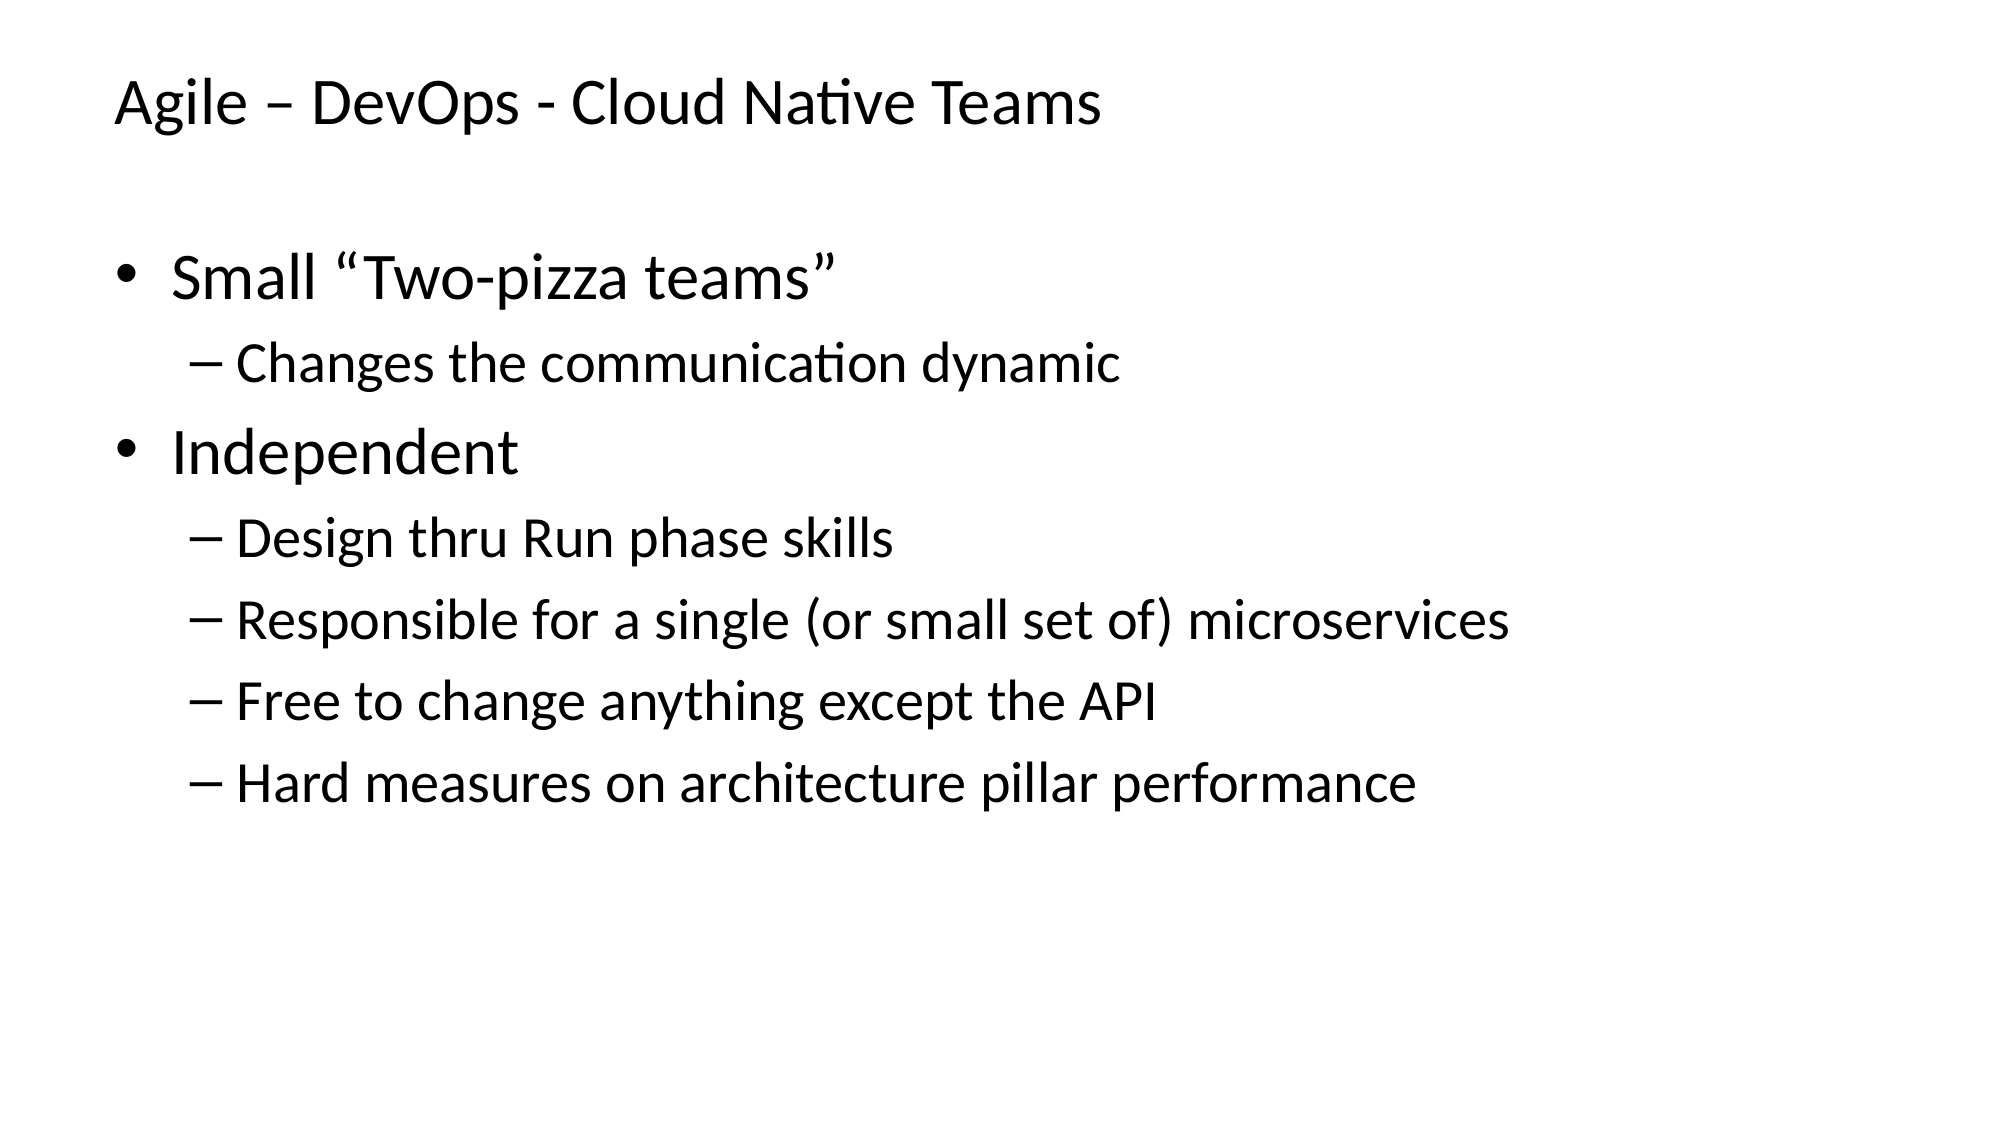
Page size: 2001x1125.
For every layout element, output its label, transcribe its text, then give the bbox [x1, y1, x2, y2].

list Small “Two-pizza teams” Changes the communication dynamic Independent Design thru Run phase skills Responsible for a single (or small set of) microservices Free to change anything except the API Hard measures on architecture pillar performance [99, 224, 1900, 1005]
title Agile – DevOps - Cloud Native Teams [99, 45, 1900, 150]
